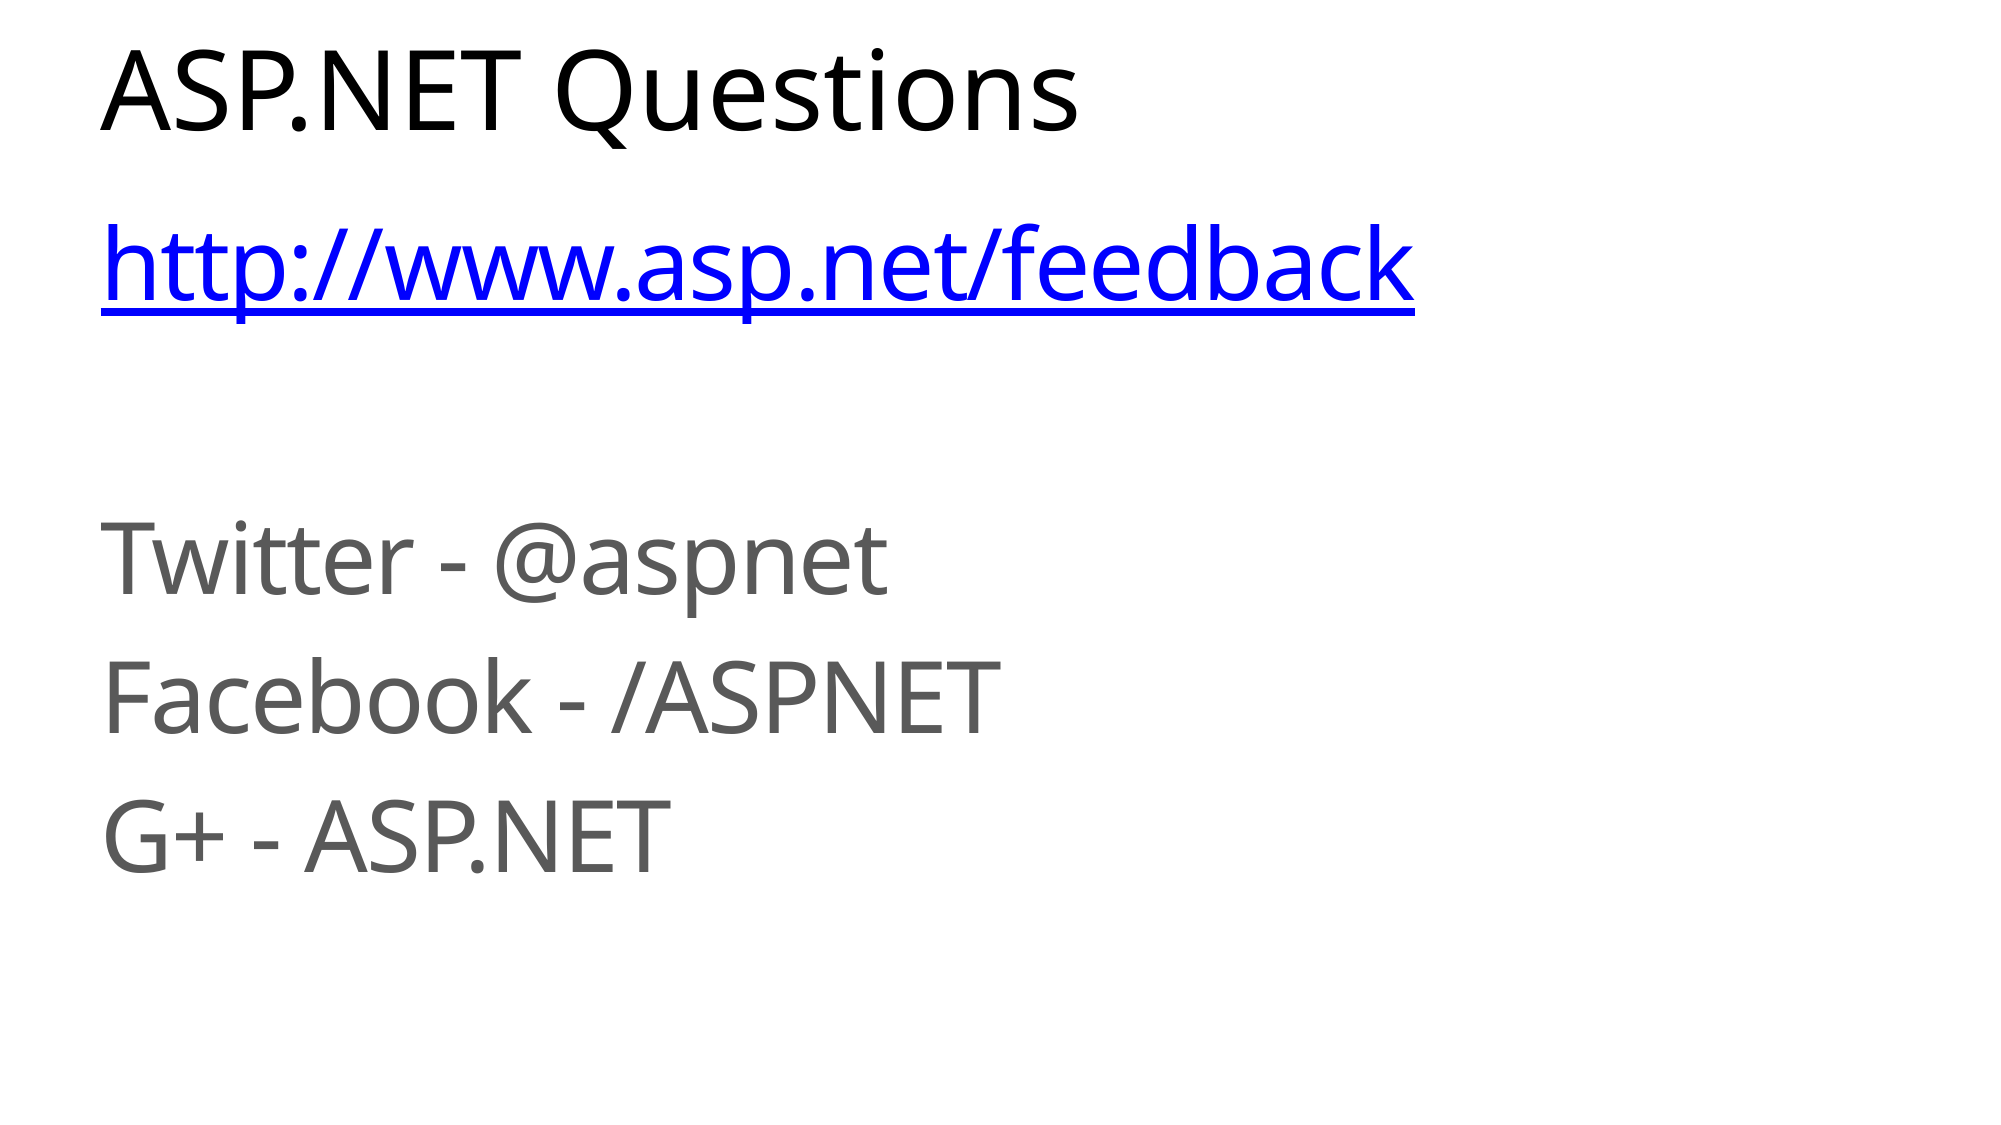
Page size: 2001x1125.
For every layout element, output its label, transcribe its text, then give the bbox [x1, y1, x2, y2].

list http://www.asp.net/feedback Twitter - @aspnet Facebook - /ASPNET G+ - ASP.NET [85, 193, 1915, 815]
title ASP.NET Questions [85, 37, 1915, 161]
